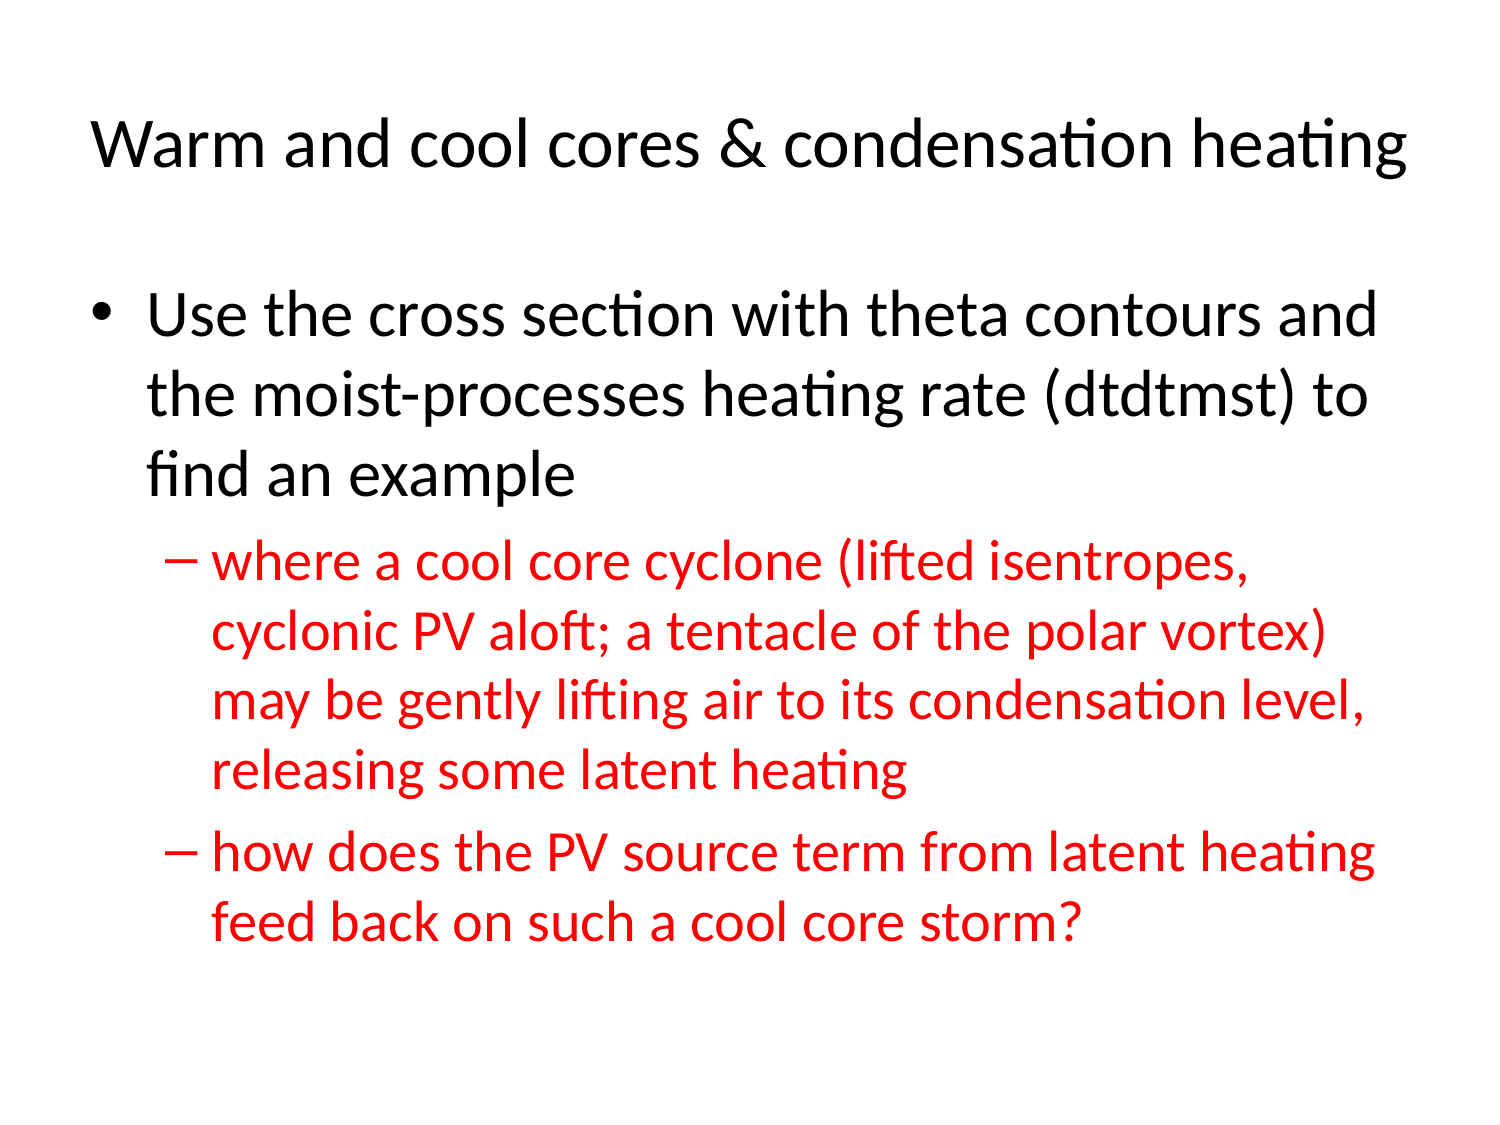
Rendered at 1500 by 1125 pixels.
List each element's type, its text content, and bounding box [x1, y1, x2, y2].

list Use the cross section with theta contours and the moist-processes heating rate (dtdtmst) to find an example where a cool core cyclone (lifted isentropes, cyclonic PV aloft; a tentacle of the polar vortex) may be gently lifting air to its condensation level, releasing some latent heating how does the PV source term from latent heating feed back on such a cool core storm? [75, 262, 1425, 1005]
title Warm and cool cores & condensation heating [75, 45, 1425, 233]
